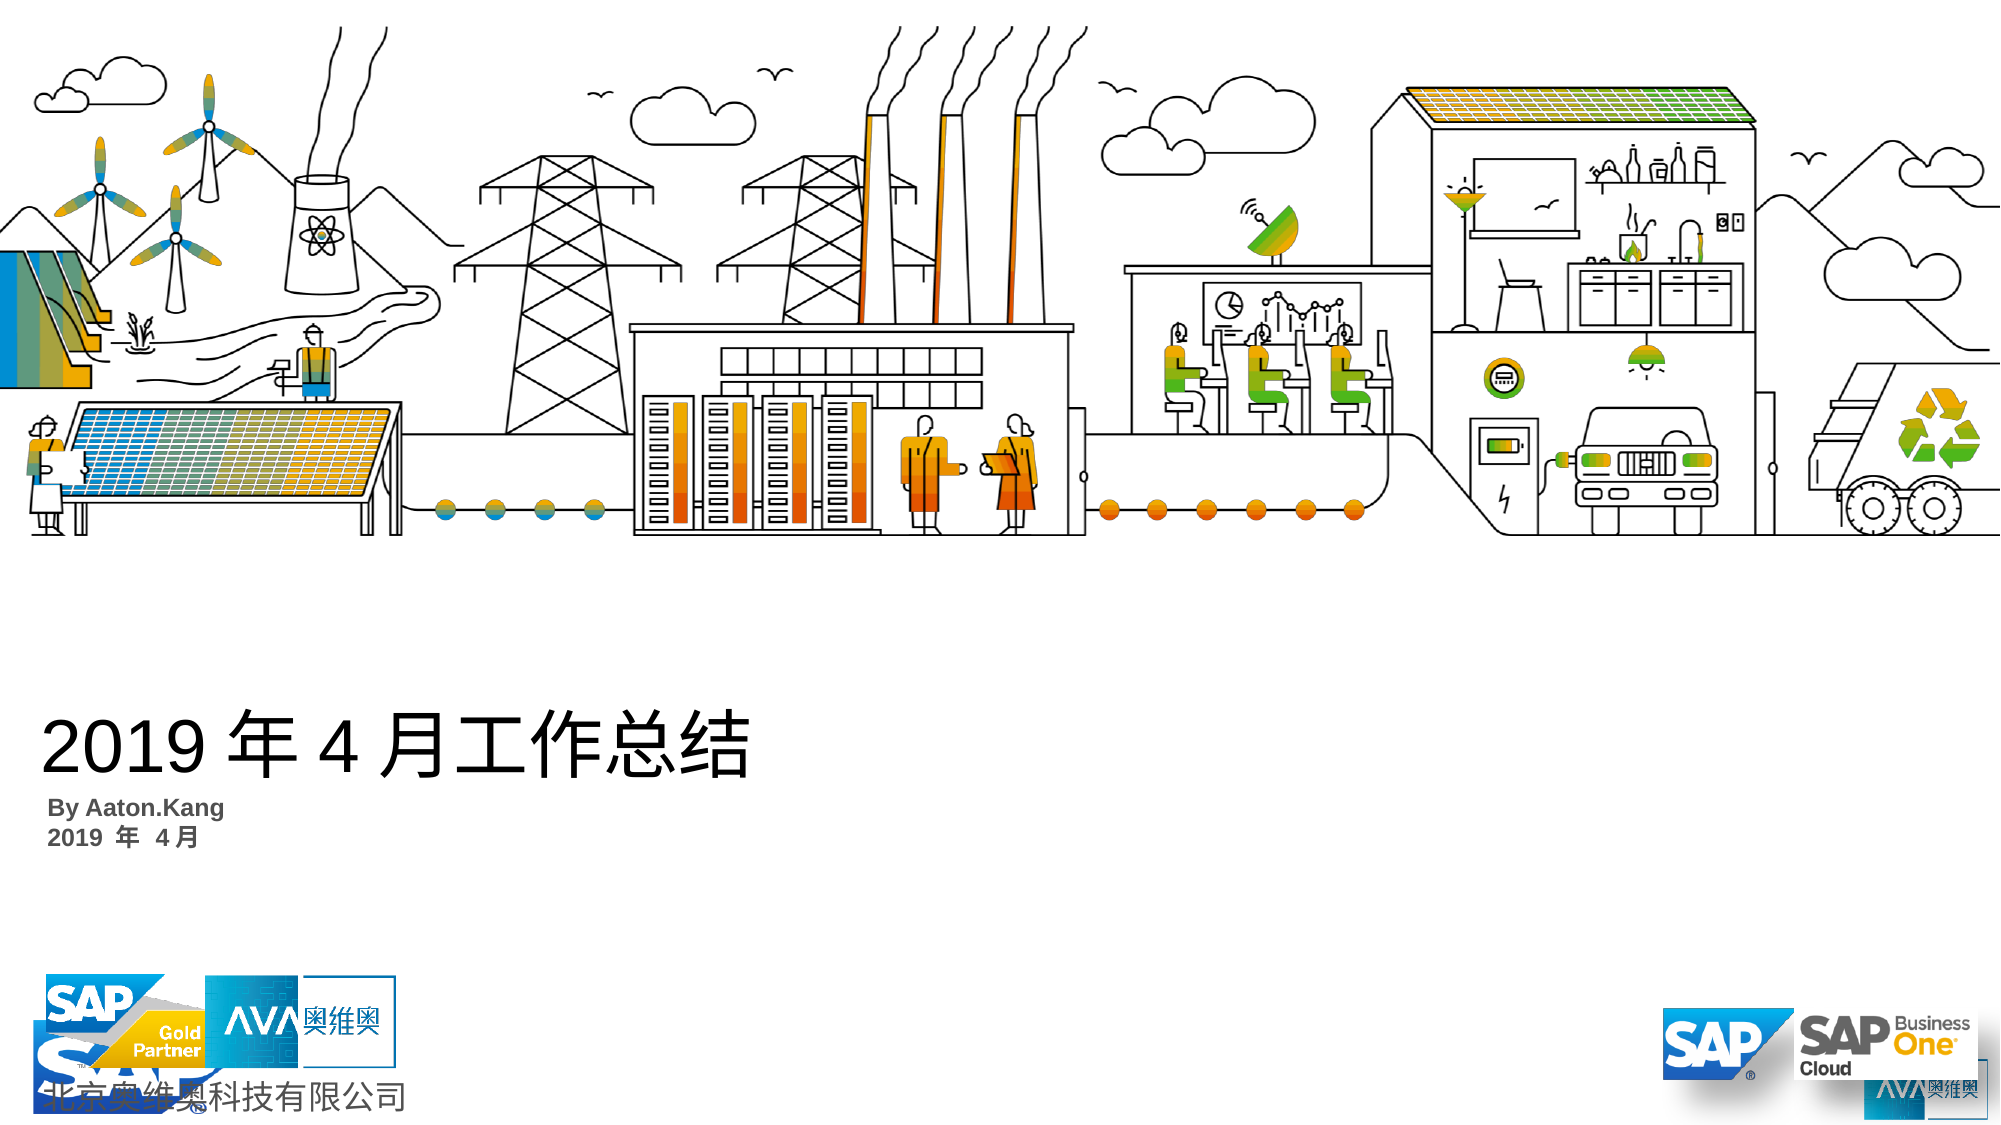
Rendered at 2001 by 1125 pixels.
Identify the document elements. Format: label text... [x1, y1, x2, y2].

text_box 2019年4月工作总结 [38, 695, 1945, 787]
text_box [1663, 1008, 1792, 1080]
picture [33, 949, 396, 1094]
picture [1794, 1008, 1988, 1125]
text_box By Aaton.Kang 2019 年 4月 [45, 789, 476, 852]
text_box 北京奥维奥科技有限公司 [12, 1056, 438, 1125]
text_box [0, 26, 2000, 536]
